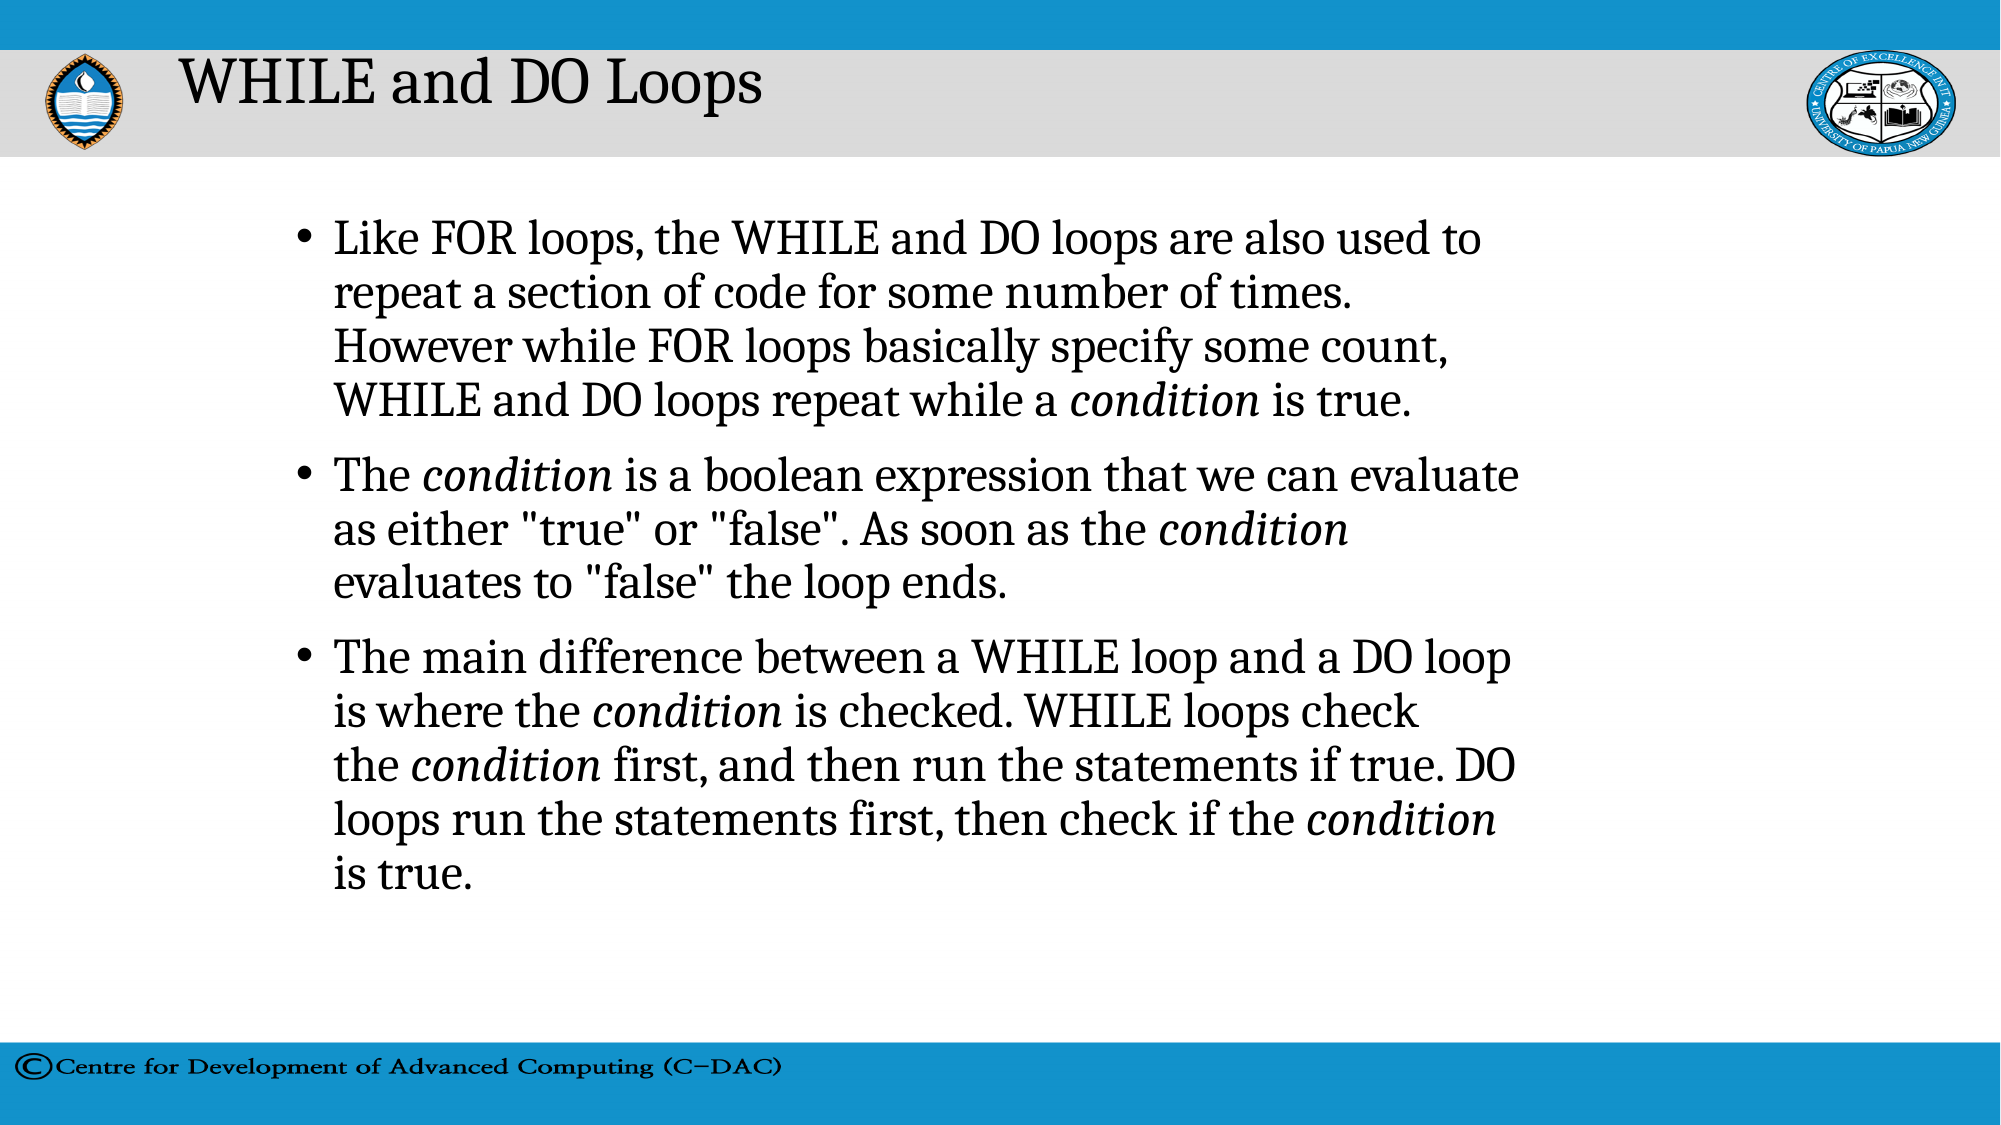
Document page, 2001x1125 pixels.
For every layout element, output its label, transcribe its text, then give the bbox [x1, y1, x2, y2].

picture [0, 0, 2001, 1125]
title WHILE and DO Loops [163, 34, 1721, 130]
list Like FOR loops, the WHILE and DO loops are also used to repeat a section of code for some number of times. However while FOR loops basically specify some count, WHILE and DO loops repeat while a condition is true. The condition is a boolean expression that we can evaluate as either "true" or "false". As soon as the condition evaluates to "false" the loop ends. The main difference between a WHILE loop and a DO loop is where the condition is checked. WHILE loops check the condition first, and then run the statements if true. DO loops run the statements first, then check if the condition is true. [280, 203, 1556, 979]
